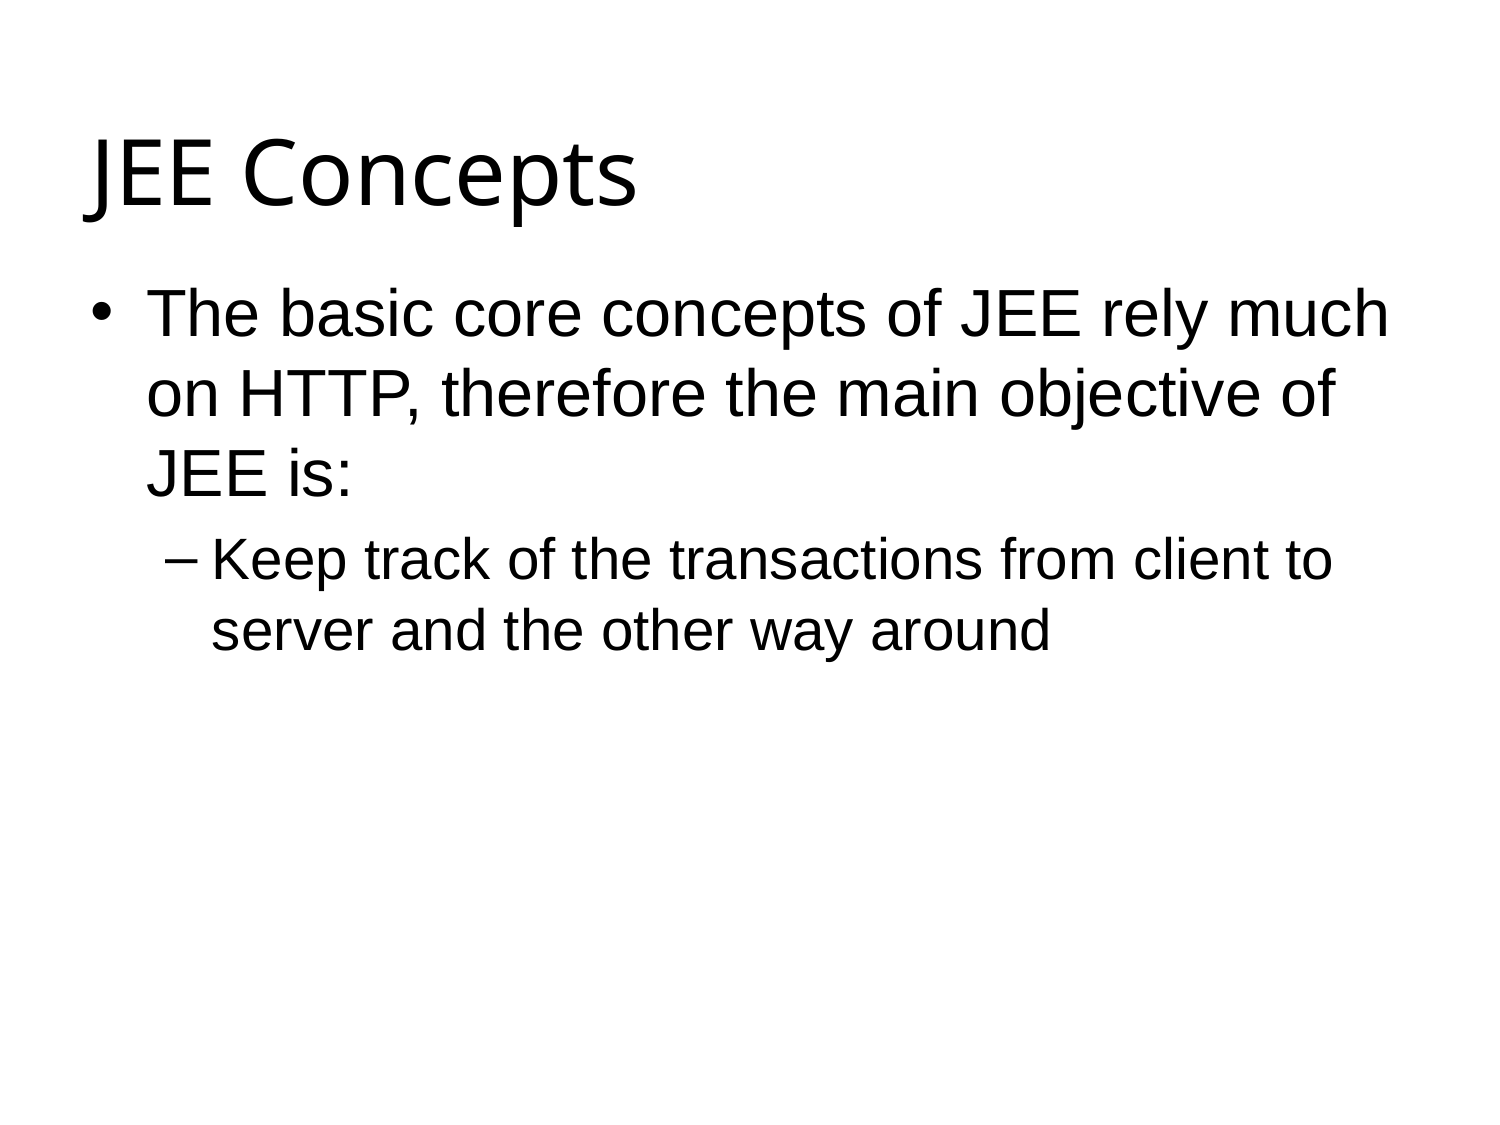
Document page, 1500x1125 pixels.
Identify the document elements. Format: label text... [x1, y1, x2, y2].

title JEE Concepts [74, 74, 1426, 262]
list The basic core concepts of JEE rely much on HTTP, therefore the main objective of JEE is: Keep track of the transactions from client to server and the other way around [74, 262, 1426, 1006]
